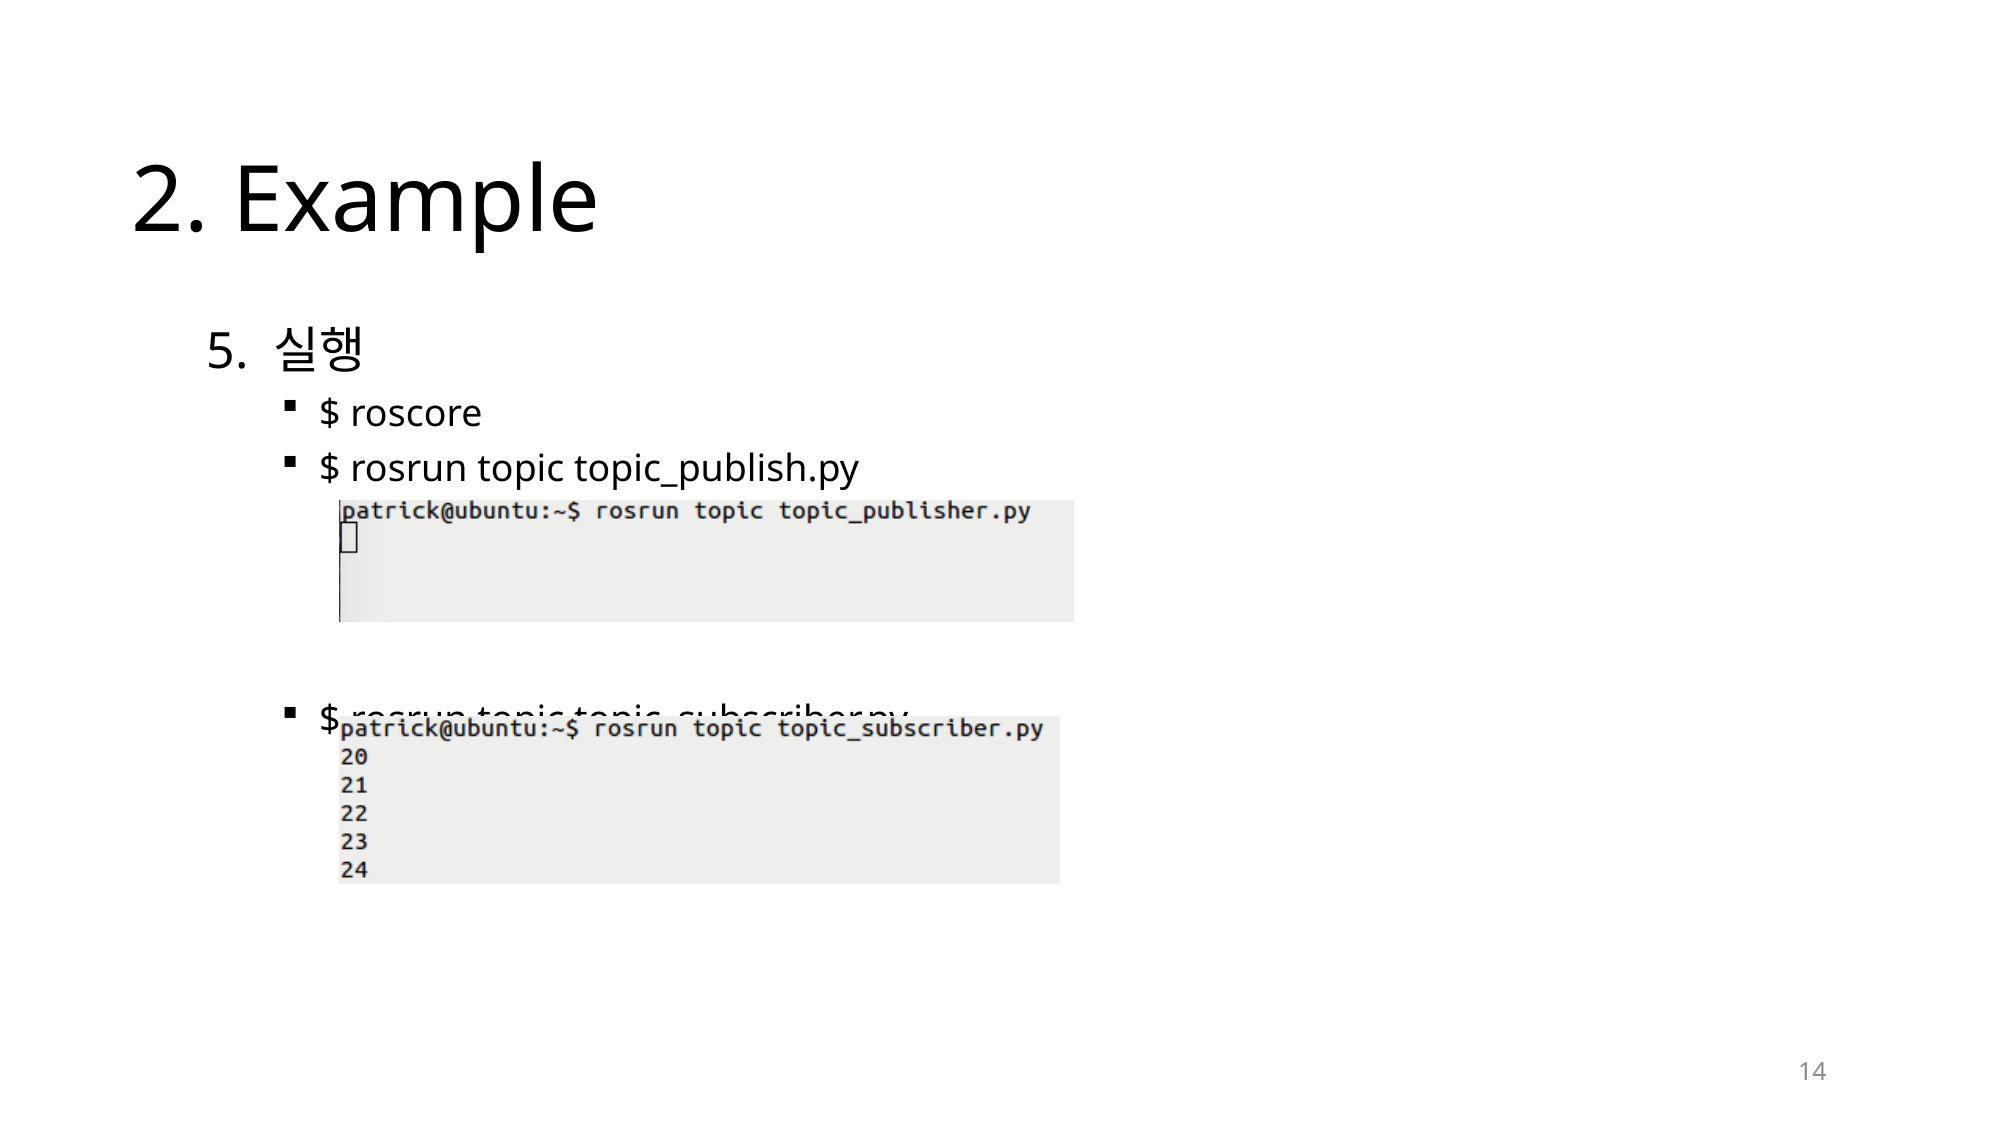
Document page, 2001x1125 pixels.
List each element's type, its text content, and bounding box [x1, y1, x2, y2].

list 5. 실행 $ roscore $ rosrun topic topic_publish.py $ rosrun topic topic_subscriber.py [116, 310, 1842, 1025]
title 2. Example [116, 93, 1842, 310]
picture [339, 716, 1060, 884]
picture [339, 499, 1074, 622]
slide_number 14 [1391, 1042, 1842, 1103]
